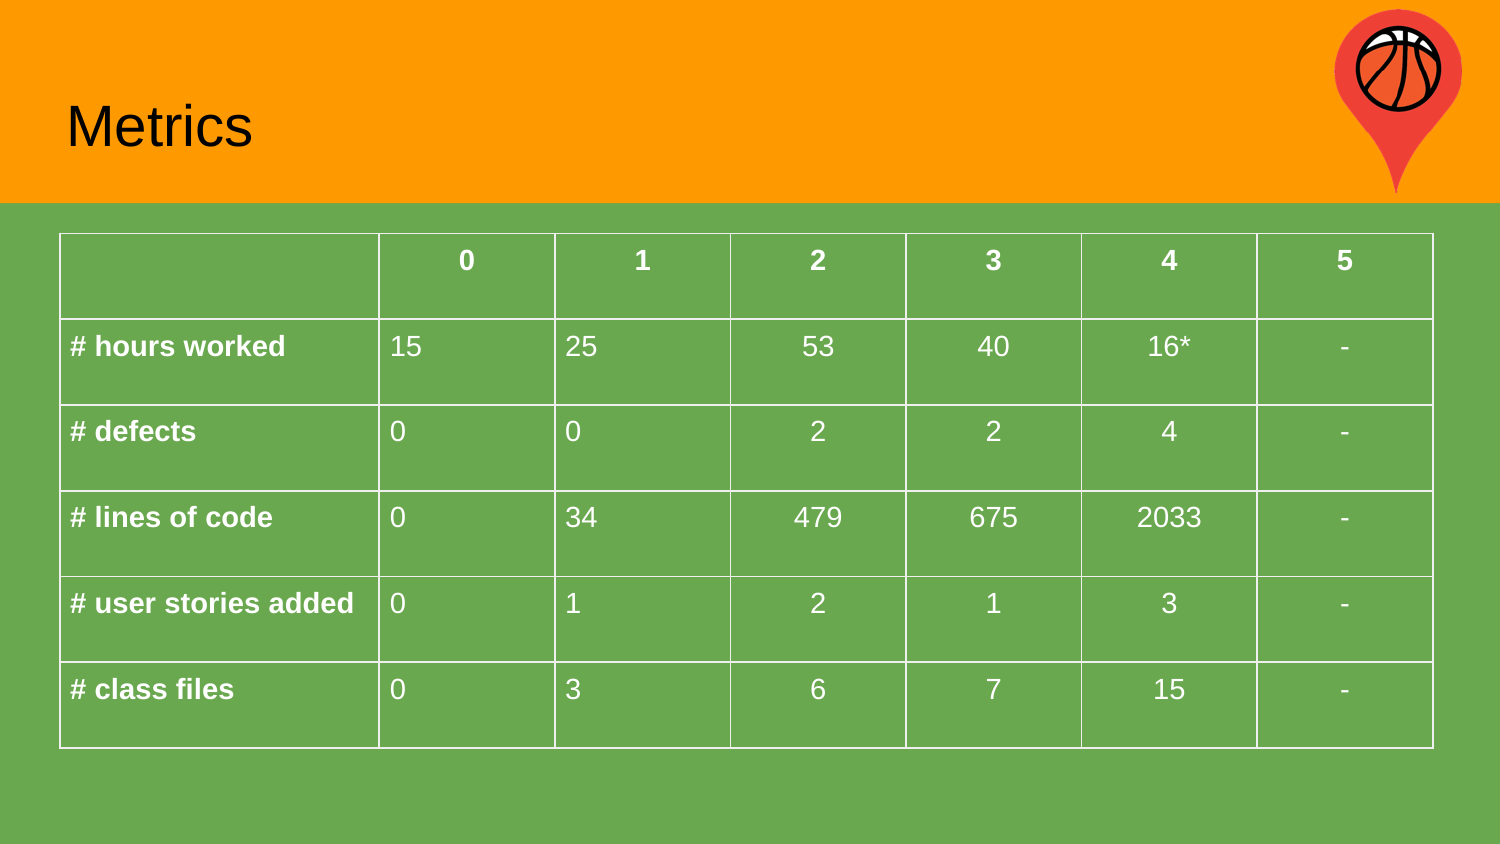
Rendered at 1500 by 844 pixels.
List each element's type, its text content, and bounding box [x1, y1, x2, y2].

table_cell # defects [61, 406, 378, 490]
table_cell # class files [61, 663, 378, 747]
table_header [61, 234, 378, 318]
table_cell # user stories added [61, 577, 378, 661]
table_cell - [1258, 577, 1432, 661]
title Metrics [51, 72, 1449, 167]
table_cell 0 [380, 492, 554, 576]
table_cell 2033 [1082, 492, 1256, 576]
table_cell 1 [907, 577, 1081, 661]
table_cell 0 [380, 663, 554, 747]
picture [1334, 9, 1462, 194]
table_cell - [1258, 406, 1432, 490]
table_cell 34 [556, 492, 730, 576]
table_cell 25 [556, 320, 730, 404]
table_cell - [1258, 663, 1432, 747]
table_cell 2 [731, 577, 905, 661]
table_cell - [1258, 320, 1432, 404]
table_cell 15 [380, 320, 554, 404]
table_cell 6 [731, 663, 905, 747]
table_cell 4 [1082, 406, 1256, 490]
table_cell 1 [556, 577, 730, 661]
table_cell 0 [380, 577, 554, 661]
table_cell - [1258, 492, 1432, 576]
table_header 2 [731, 234, 905, 318]
table_cell # lines of code [61, 492, 378, 576]
table_cell 3 [1082, 577, 1256, 661]
table_header 4 [1082, 234, 1256, 318]
table_cell 2 [731, 406, 905, 490]
table_header 3 [907, 234, 1081, 318]
table_cell 3 [556, 663, 730, 747]
table_cell 53 [731, 320, 905, 404]
table_cell 479 [731, 492, 905, 576]
table_header 0 [380, 234, 554, 318]
table_cell # hours worked [61, 320, 378, 404]
table_cell 675 [907, 492, 1081, 576]
table_cell 15 [1082, 663, 1256, 747]
table_cell 0 [380, 406, 554, 490]
table_cell 40 [907, 320, 1081, 404]
table_cell 7 [907, 663, 1081, 747]
table_header 5 [1258, 234, 1432, 318]
table_cell 0 [556, 406, 730, 490]
table_cell 2 [907, 406, 1081, 490]
table_cell 16* [1082, 320, 1256, 404]
table_header 1 [556, 234, 730, 318]
